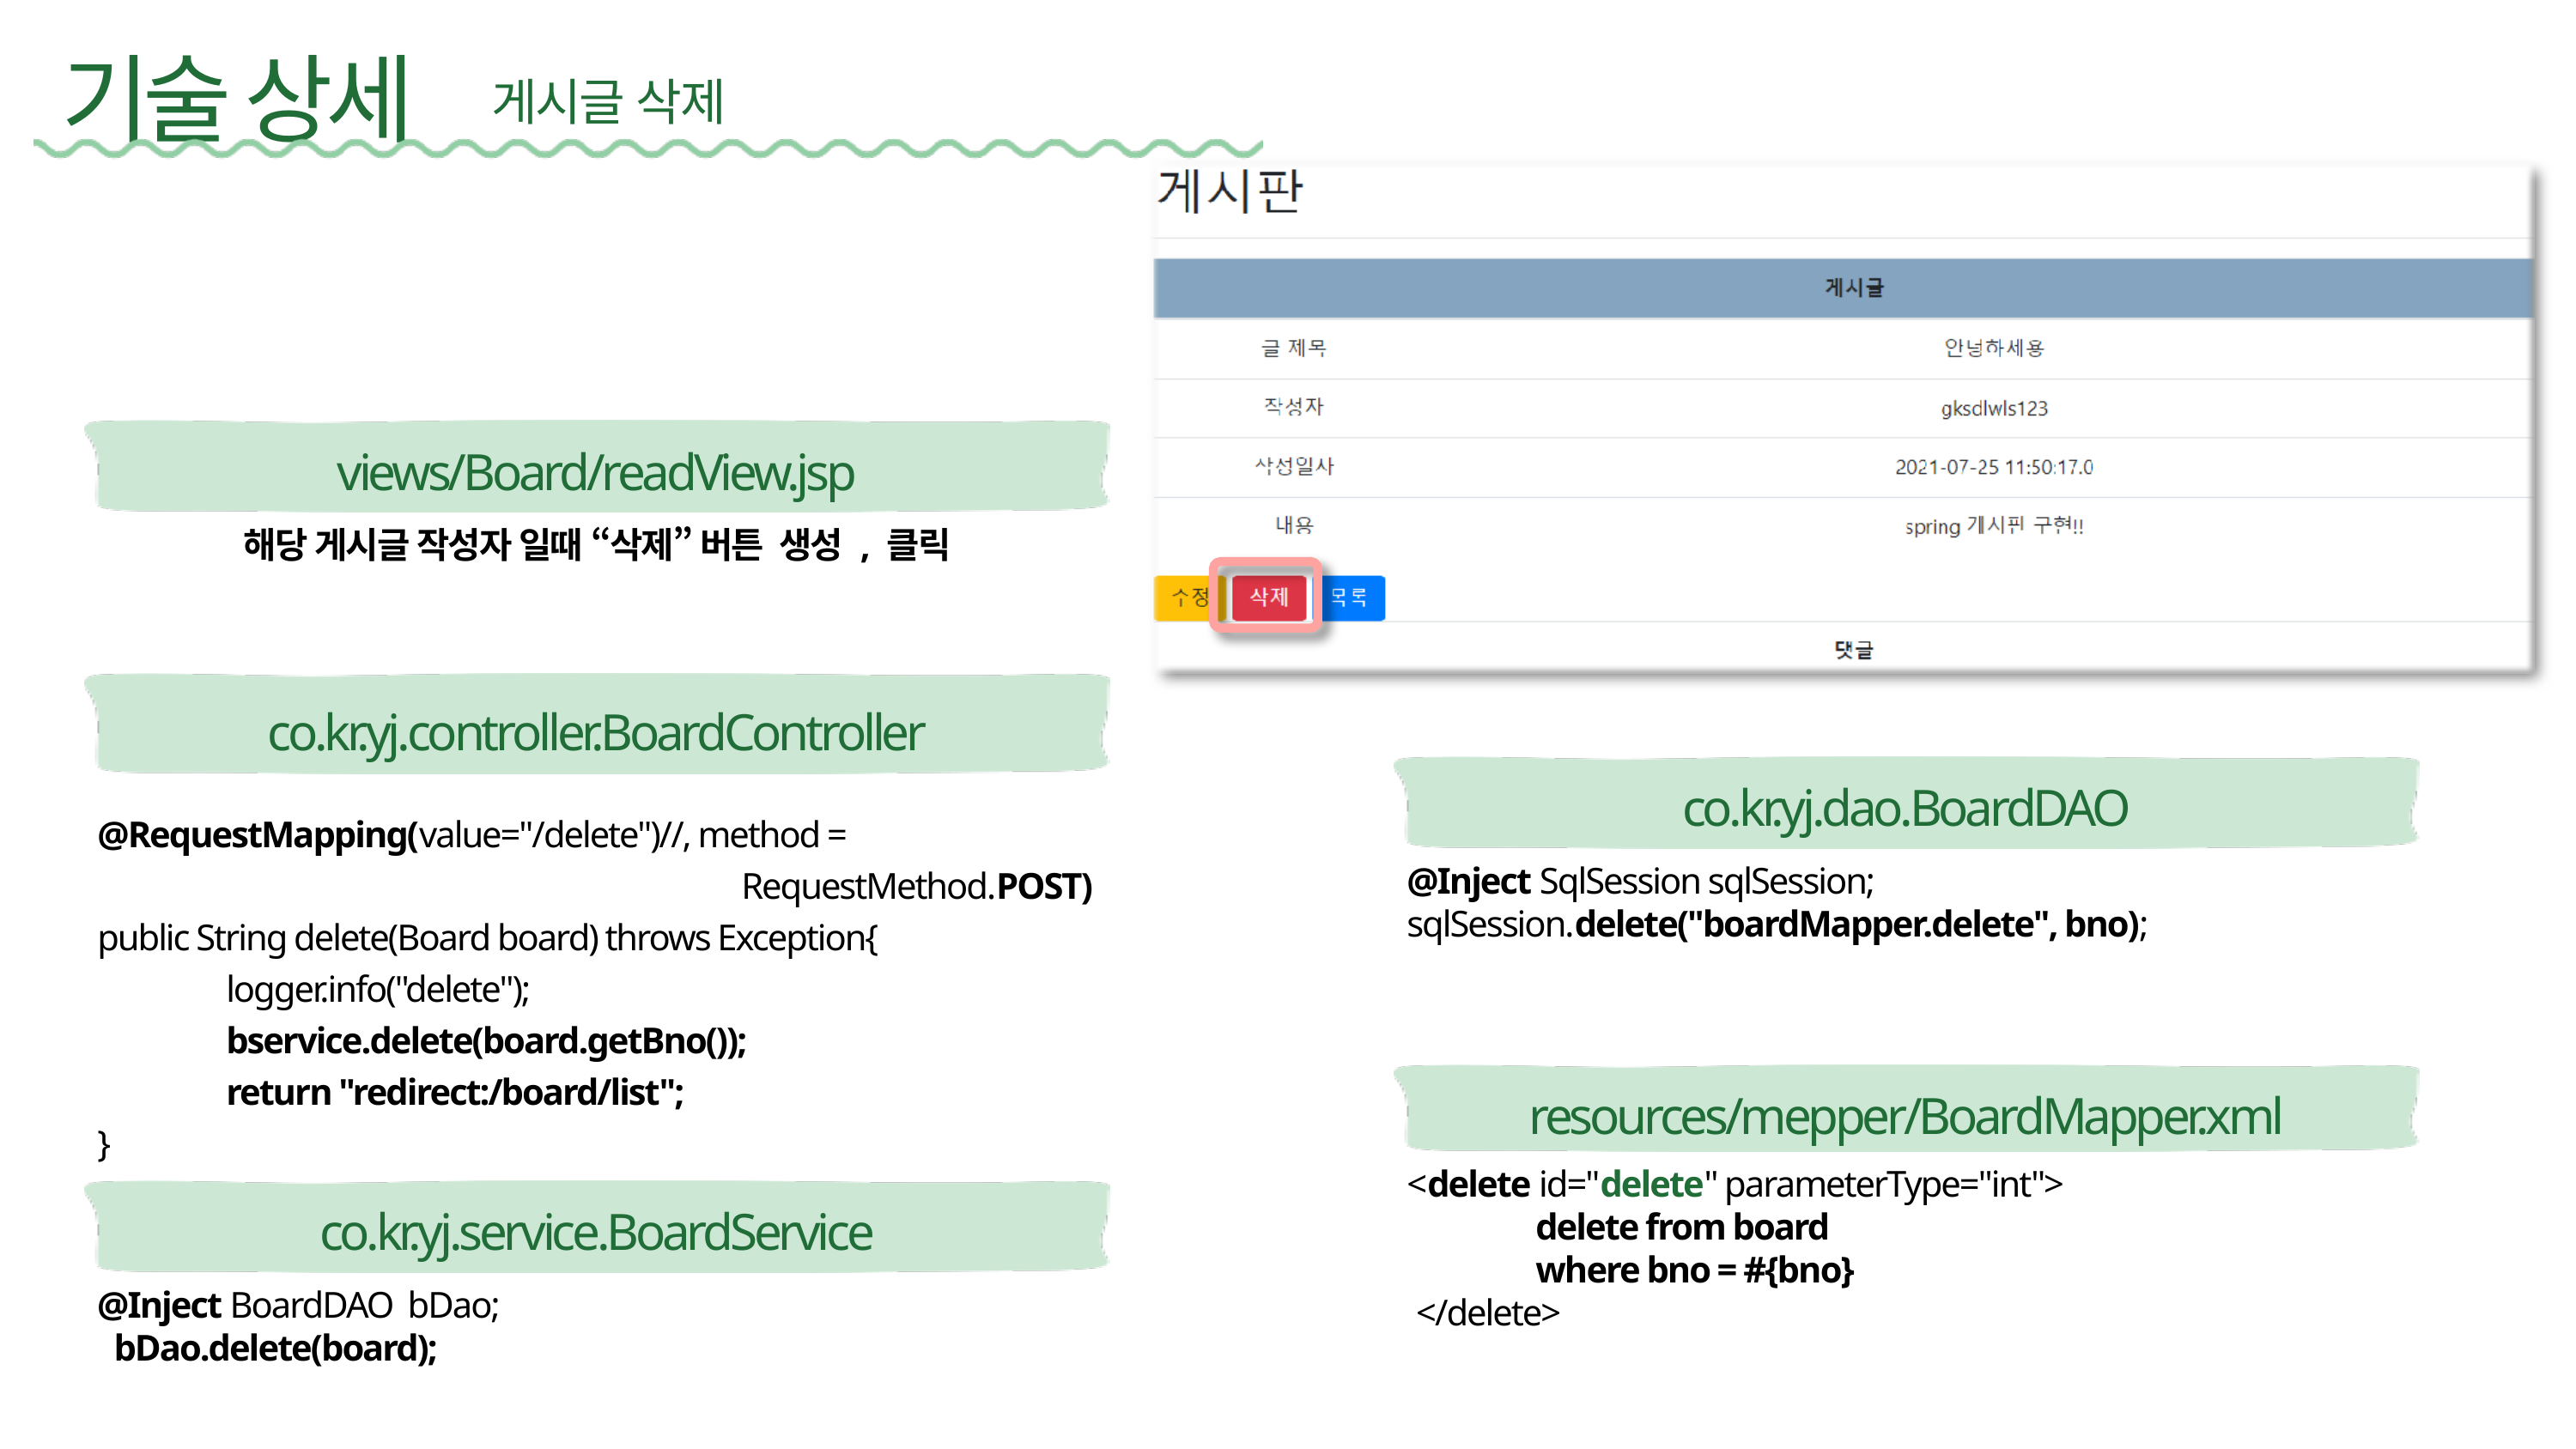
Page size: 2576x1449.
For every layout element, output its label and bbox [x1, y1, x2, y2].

picture [1149, 159, 2535, 674]
text_box [33, 32, 1263, 226]
text_box [1394, 756, 2420, 970]
text_box [84, 1179, 1110, 1383]
text_box [1394, 1064, 2473, 1385]
text_box [84, 420, 1110, 596]
text_box [84, 673, 1110, 1151]
